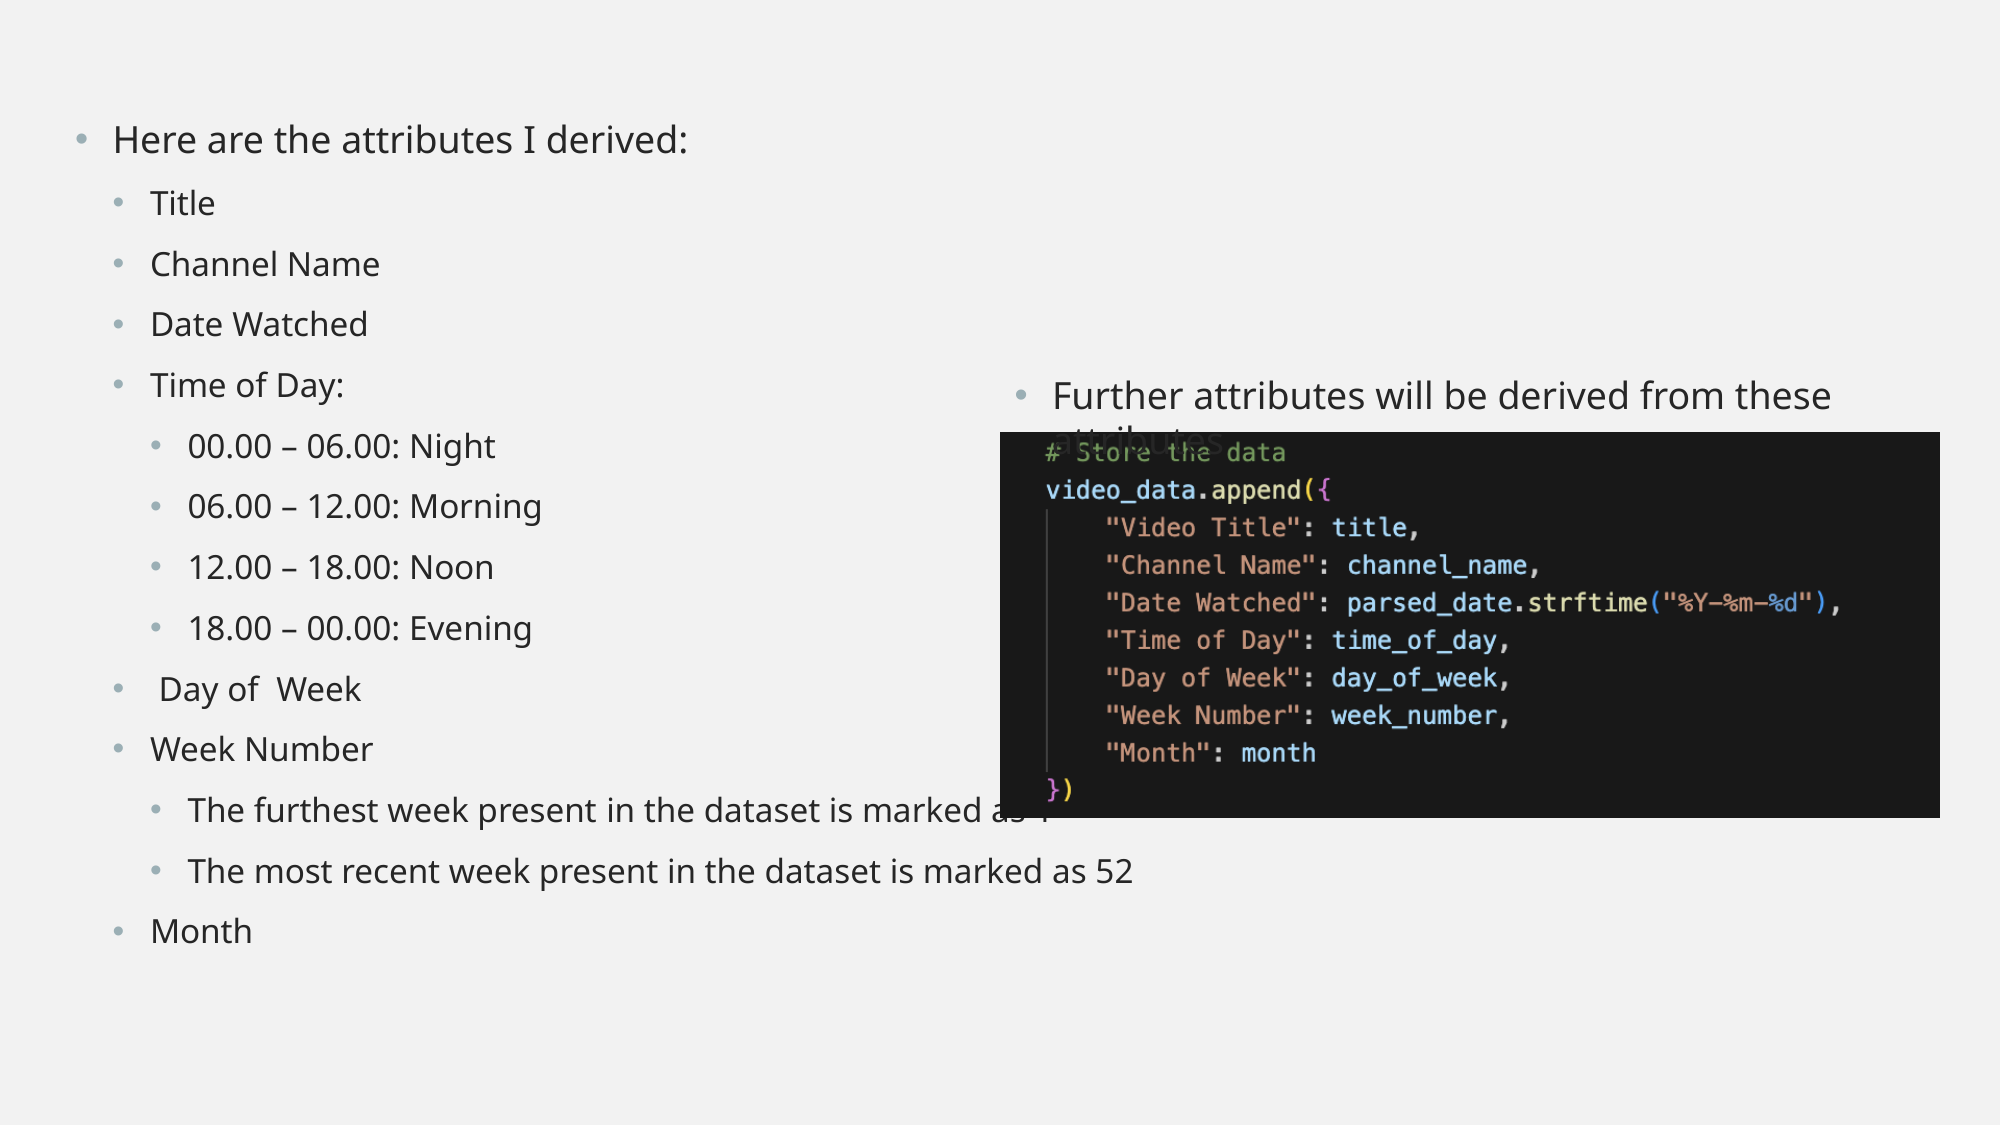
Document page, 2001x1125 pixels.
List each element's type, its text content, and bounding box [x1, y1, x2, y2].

list Here are the attributes I derived: Title Channel Name Date Watched Time of Day: 00.00 – 06.00: Night 06.00 – 12.00: Morning 12.00 – 18.00: Noon 18.00 – 00.00: Evening Day of Week Week Number The furthest week present in the dataset is marked as 1 The most recent week present in the dataset is marked as 52 Month [60, 108, 1328, 1017]
text_box Further attributes will be derived from these attributes [999, 364, 1940, 626]
picture [1000, 432, 1940, 818]
